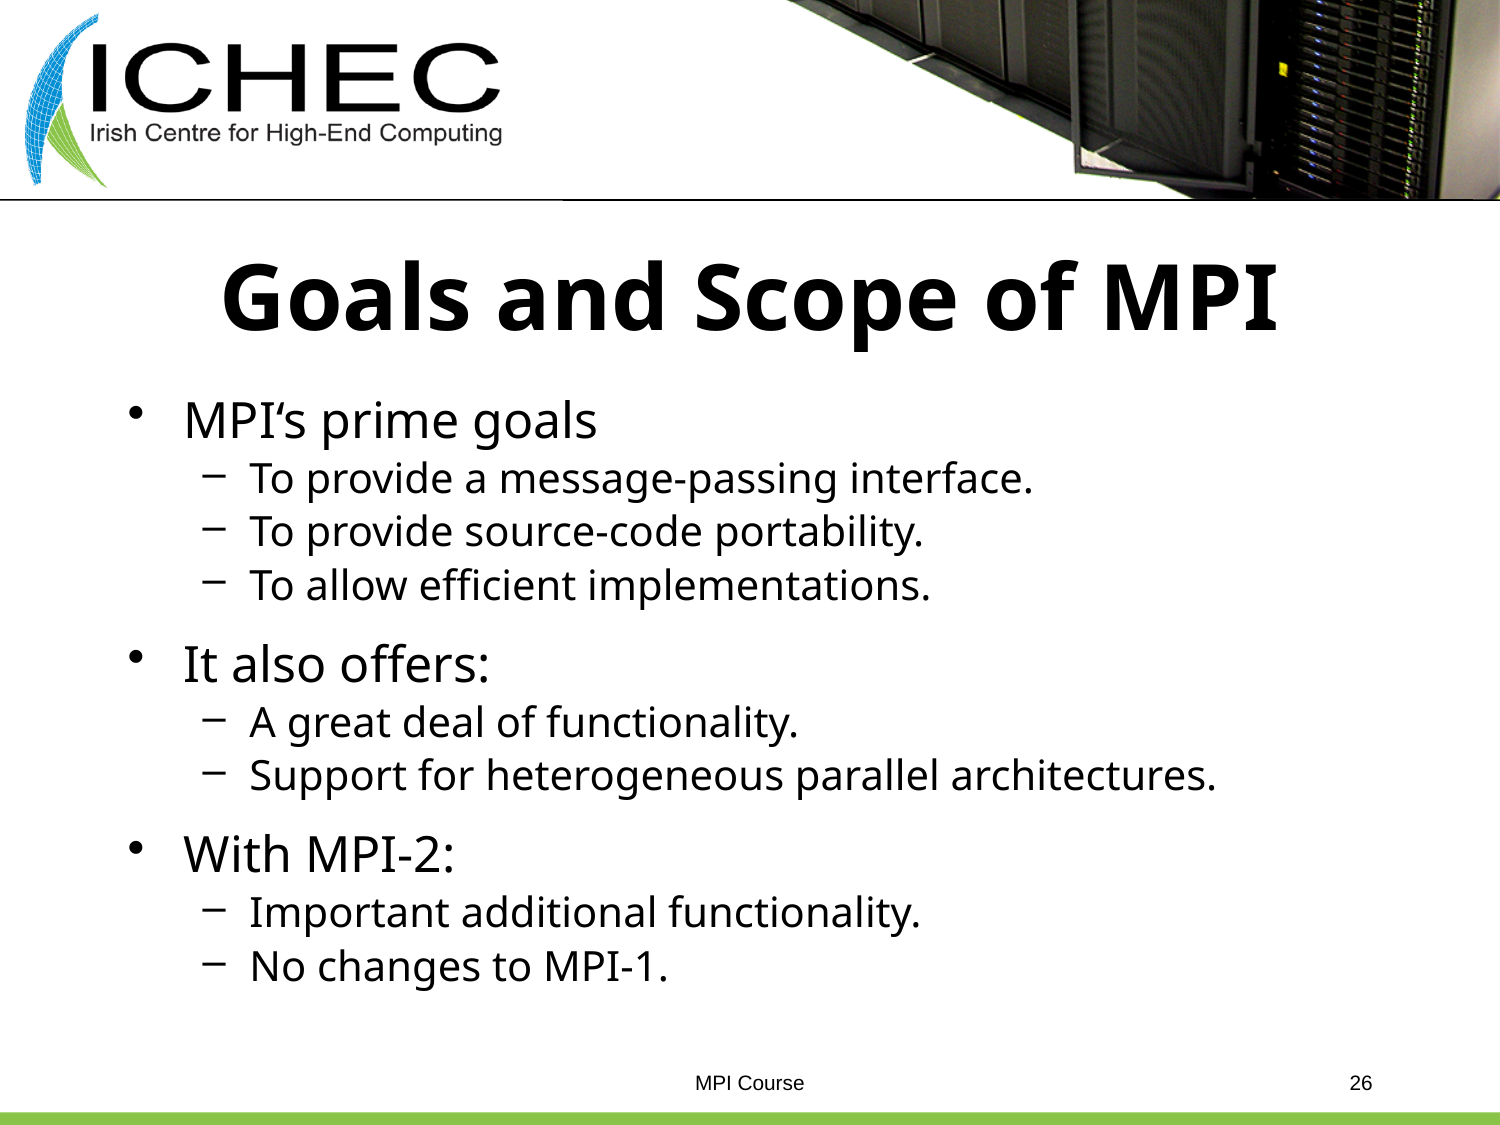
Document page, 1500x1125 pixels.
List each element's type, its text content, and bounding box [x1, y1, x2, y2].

list MPI‘s prime goals To provide a message-passing interface. To provide source-code portability. To allow efficient implementations. It also offers: A great deal of functionality. Support for heterogeneous parallel architectures. With MPI-2: Important additional functionality. No changes to MPI-1. [112, 387, 1388, 1038]
title Goals and Scope of MPI [112, 224, 1388, 363]
slide_number 26 [1074, 1062, 1388, 1101]
picture [24, 12, 508, 188]
footer MPI Course [474, 1062, 1026, 1101]
picture [725, 0, 1500, 199]
